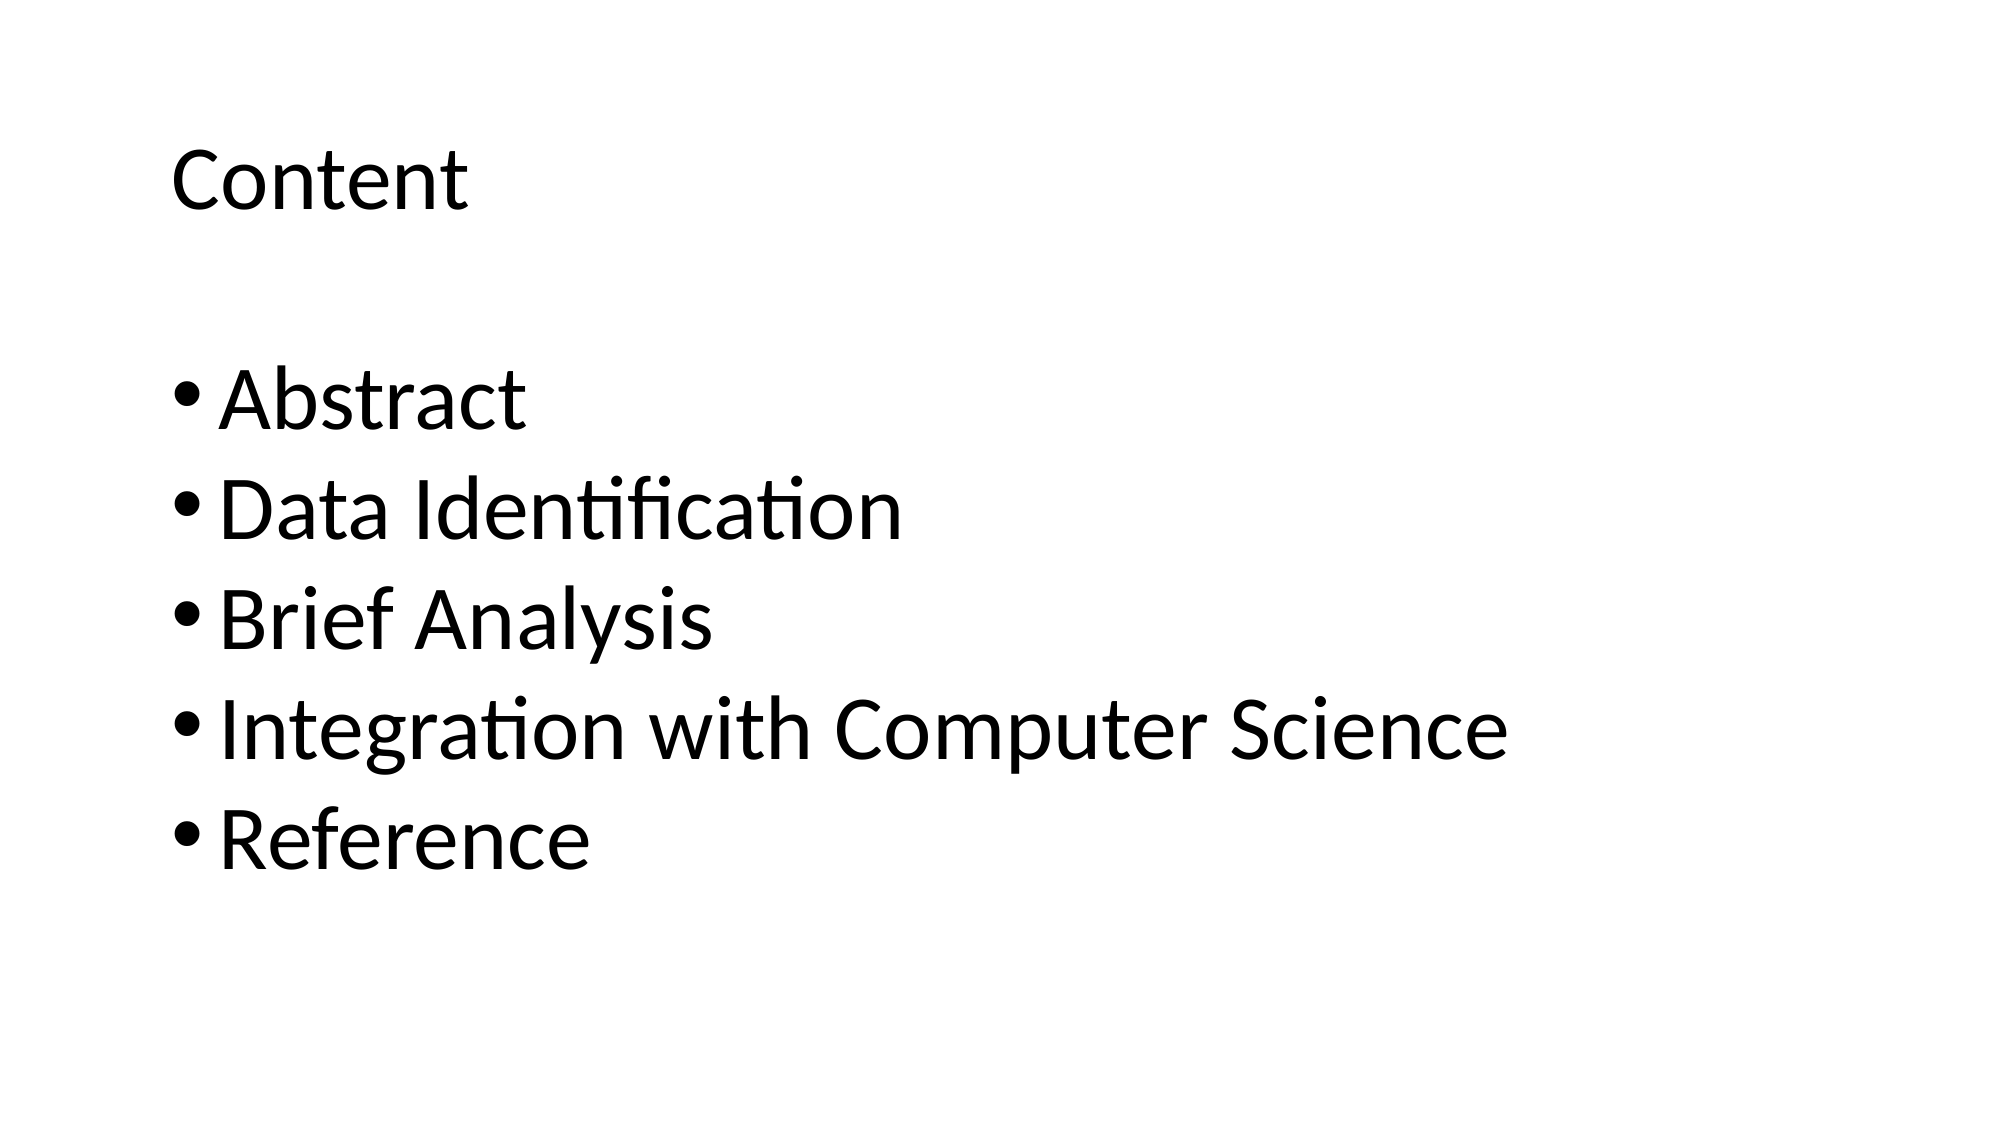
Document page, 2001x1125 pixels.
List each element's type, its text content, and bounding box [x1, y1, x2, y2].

text_box Content Abstract Data Identification Brief Analysis Integration with Computer Science Reference [157, 110, 1527, 1005]
